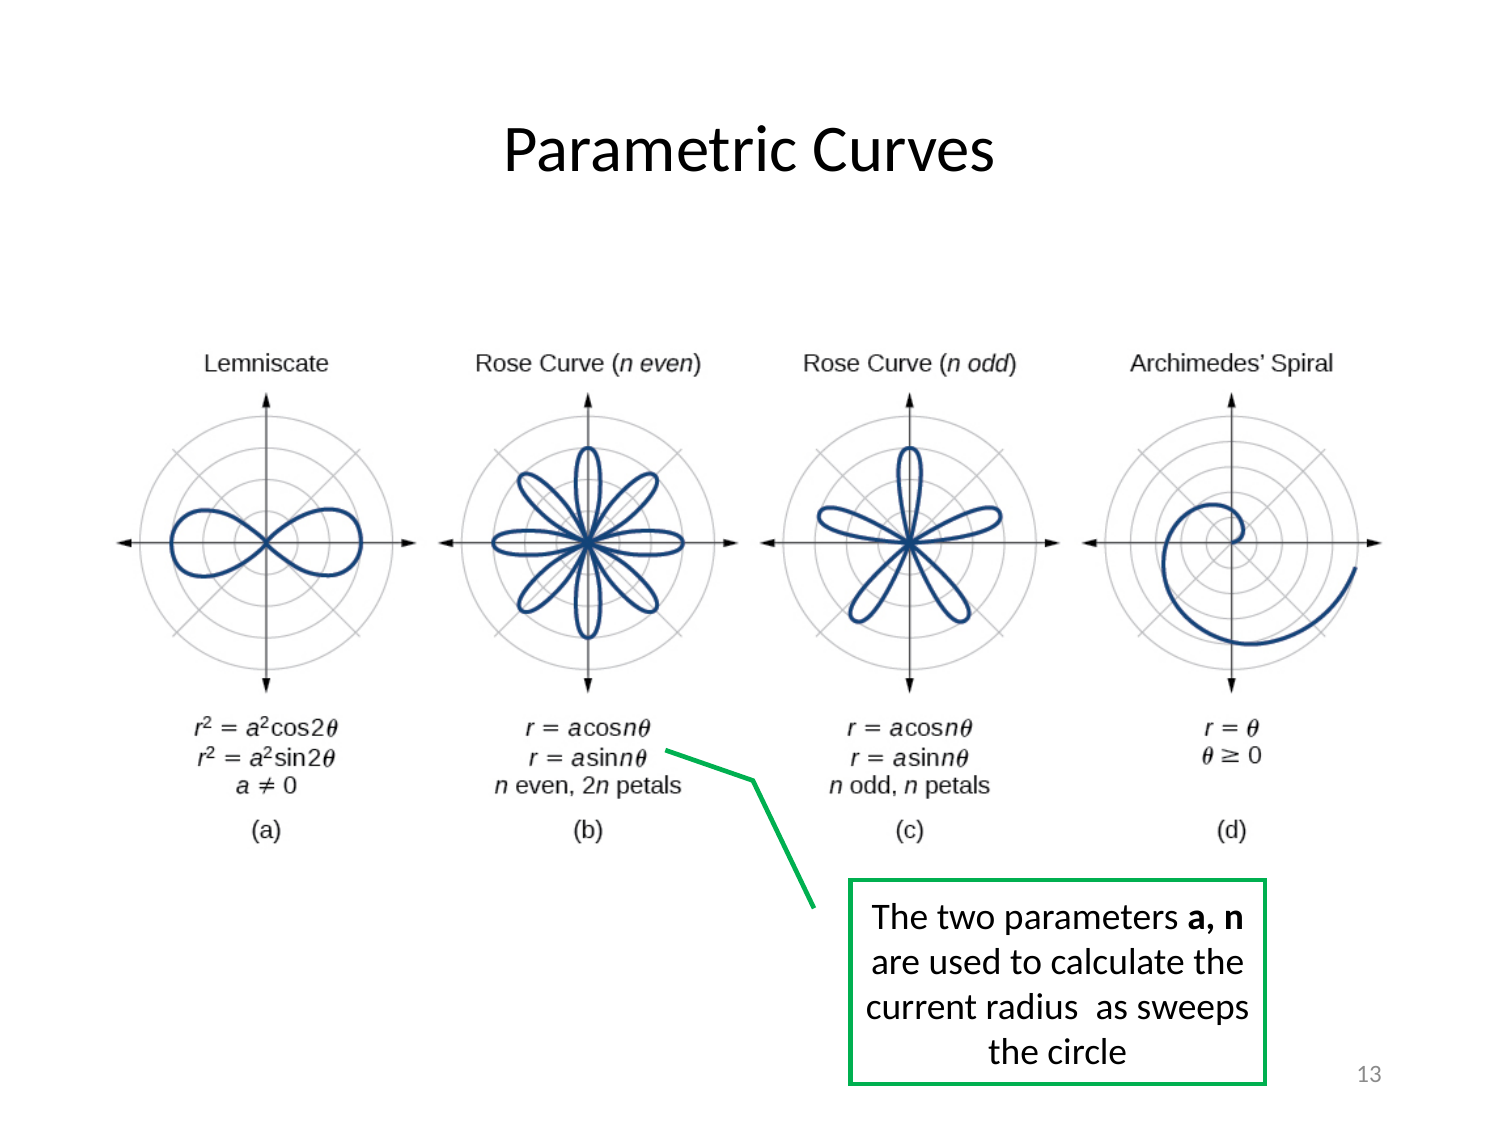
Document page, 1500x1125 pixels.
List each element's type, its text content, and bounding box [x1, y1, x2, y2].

picture [112, 348, 1388, 850]
slide_number 13 [1059, 1042, 1397, 1103]
title Parametric Curves [103, 59, 1397, 241]
